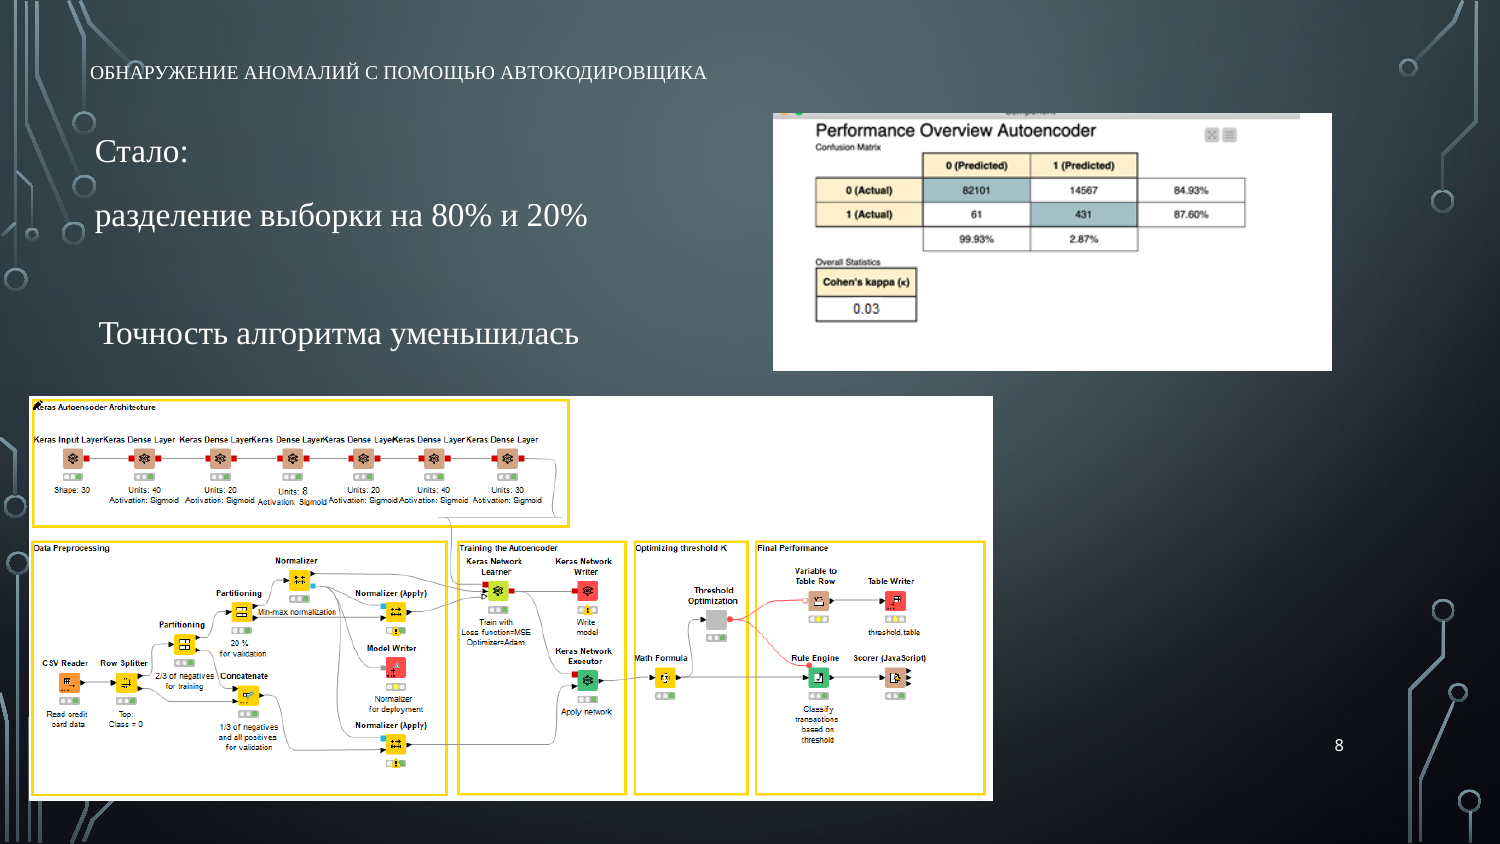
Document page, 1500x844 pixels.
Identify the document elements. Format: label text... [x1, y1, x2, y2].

text_box Стало: разделение выборки на 80% и 20% [80, 113, 742, 240]
picture [773, 113, 1332, 372]
picture [29, 396, 993, 802]
slide_number 8 [1264, 723, 1360, 769]
title Обнаружение аномалий с помощью автокодировщика [75, 33, 1425, 115]
text_box Точность алгоритма уменьшилась [83, 295, 595, 359]
